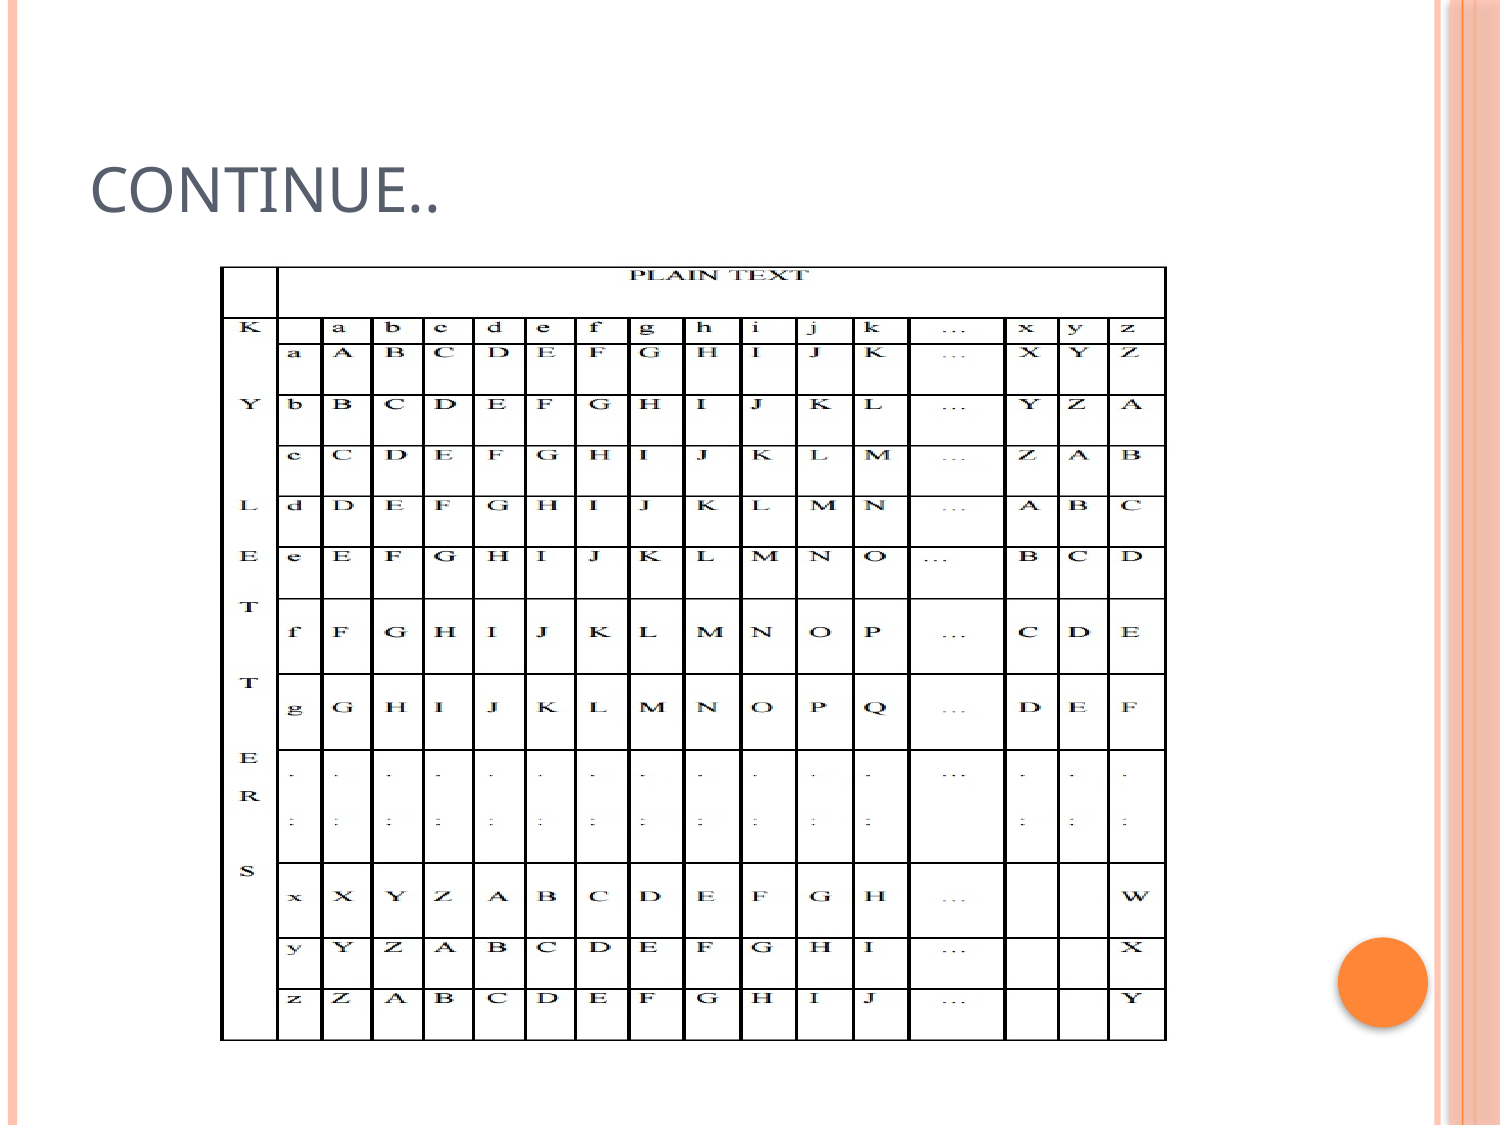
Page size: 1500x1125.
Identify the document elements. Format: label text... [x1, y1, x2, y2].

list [186, 261, 1226, 1063]
title Continue.. [75, 45, 1300, 233]
